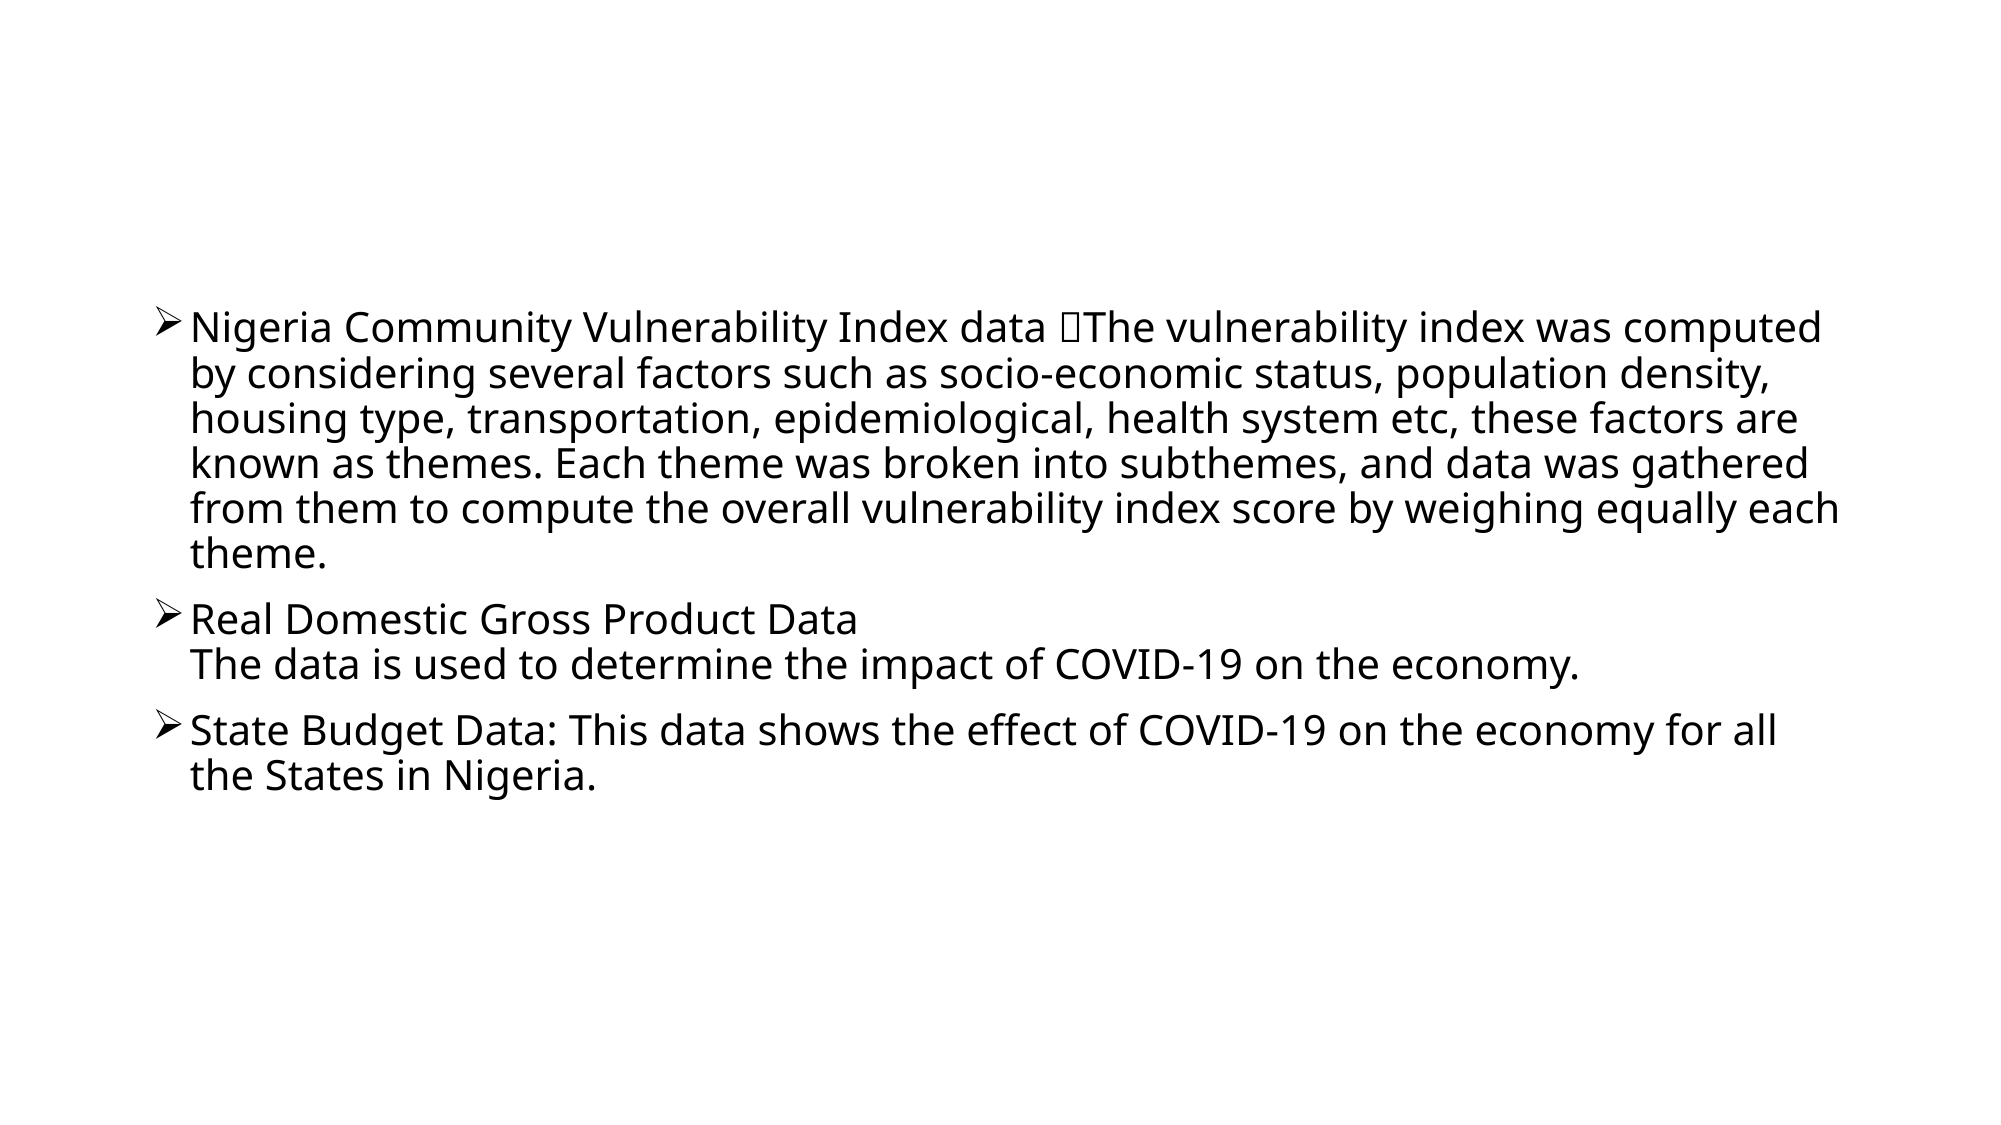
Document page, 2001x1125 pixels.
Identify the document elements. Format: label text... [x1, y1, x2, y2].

list Nigeria Community Vulnerability Index data The vulnerability index was computed by considering several factors such as socio-economic status, population density, housing type, transportation, epidemiological, health system etc, these factors are known as themes. Each theme was broken into subthemes, and data was gathered from them to compute the overall vulnerability index score by weighing equally each theme. Real Domestic Gross Product Data The data is used to determine the impact of COVID-19 on the economy. State Budget Data: This data shows the effect of COVID-19 on the economy for all the States in Nigeria. [137, 299, 1863, 1014]
